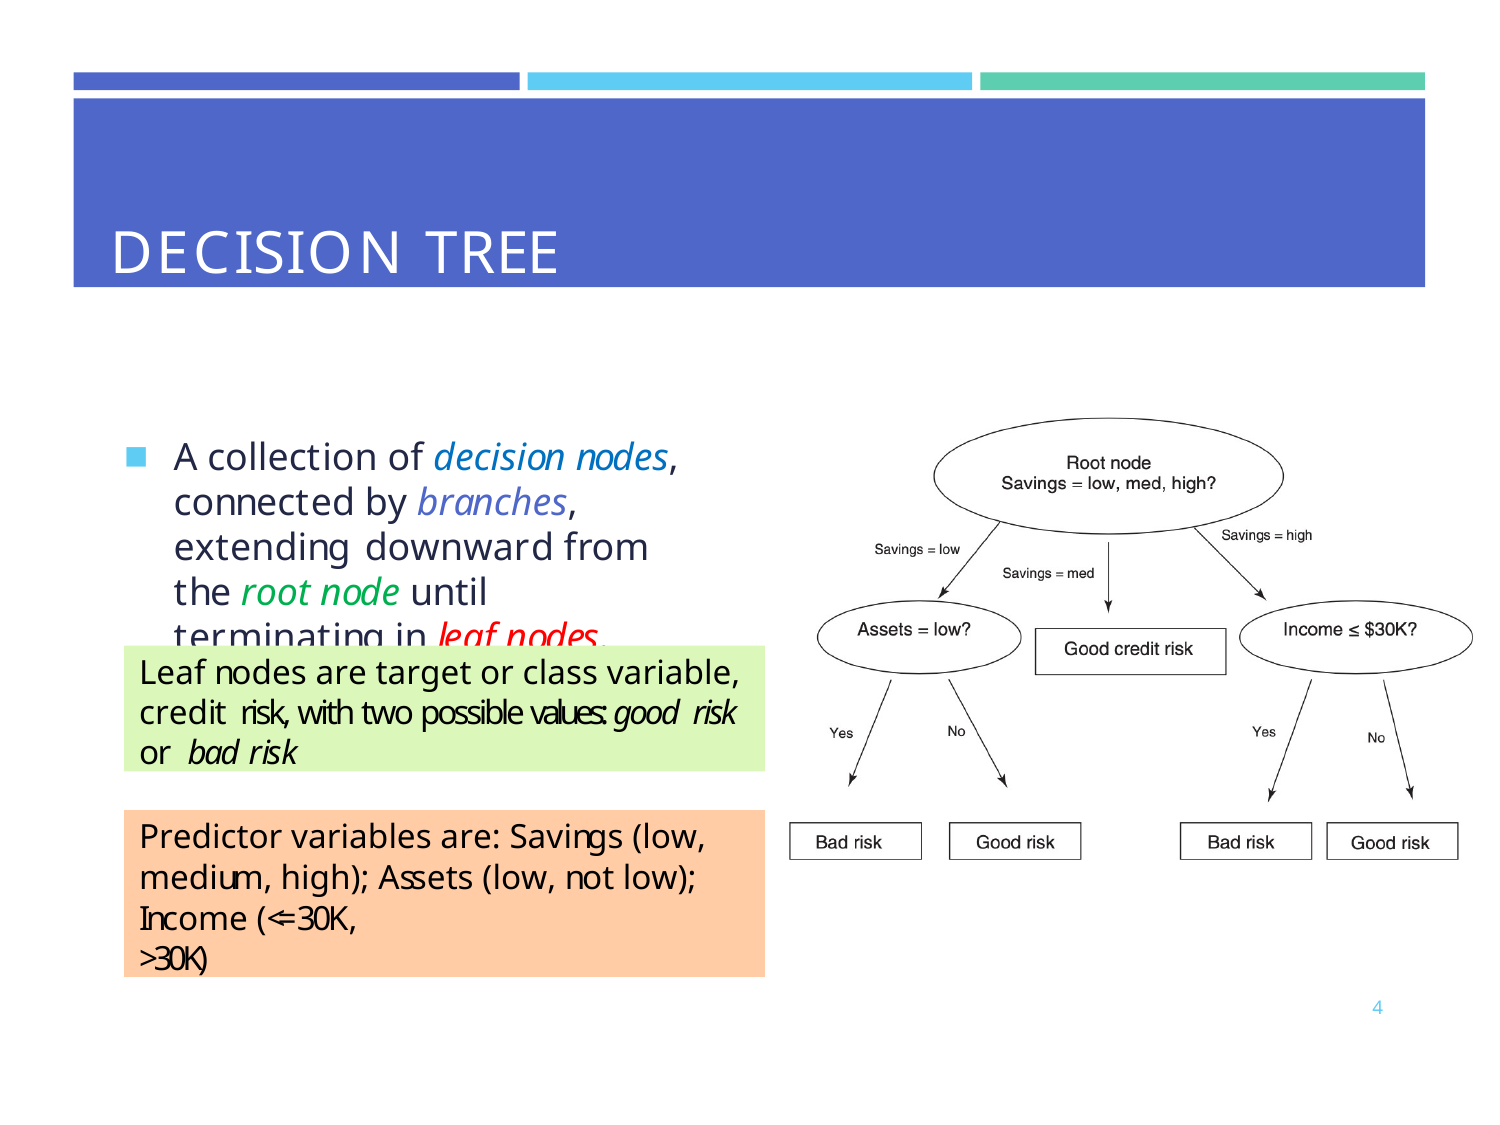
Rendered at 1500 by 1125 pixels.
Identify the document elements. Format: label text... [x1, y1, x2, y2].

text_box Predictor variables are: Savings (low, medium, high); Assets (low, not low); Income (<=30K, >30K) [124, 810, 765, 977]
title DECISION TREE [73, 98, 1426, 288]
text_box A collection of decision nodes, connected by branches, extending downward from the root node until terminating in leaf nodes. [121, 430, 702, 658]
text_box Leaf nodes are target or class variable, credit risk, with two possible values: good risk or bad risk [124, 645, 765, 772]
picture [789, 417, 1473, 860]
slide_number 4 [1365, 995, 1398, 1125]
